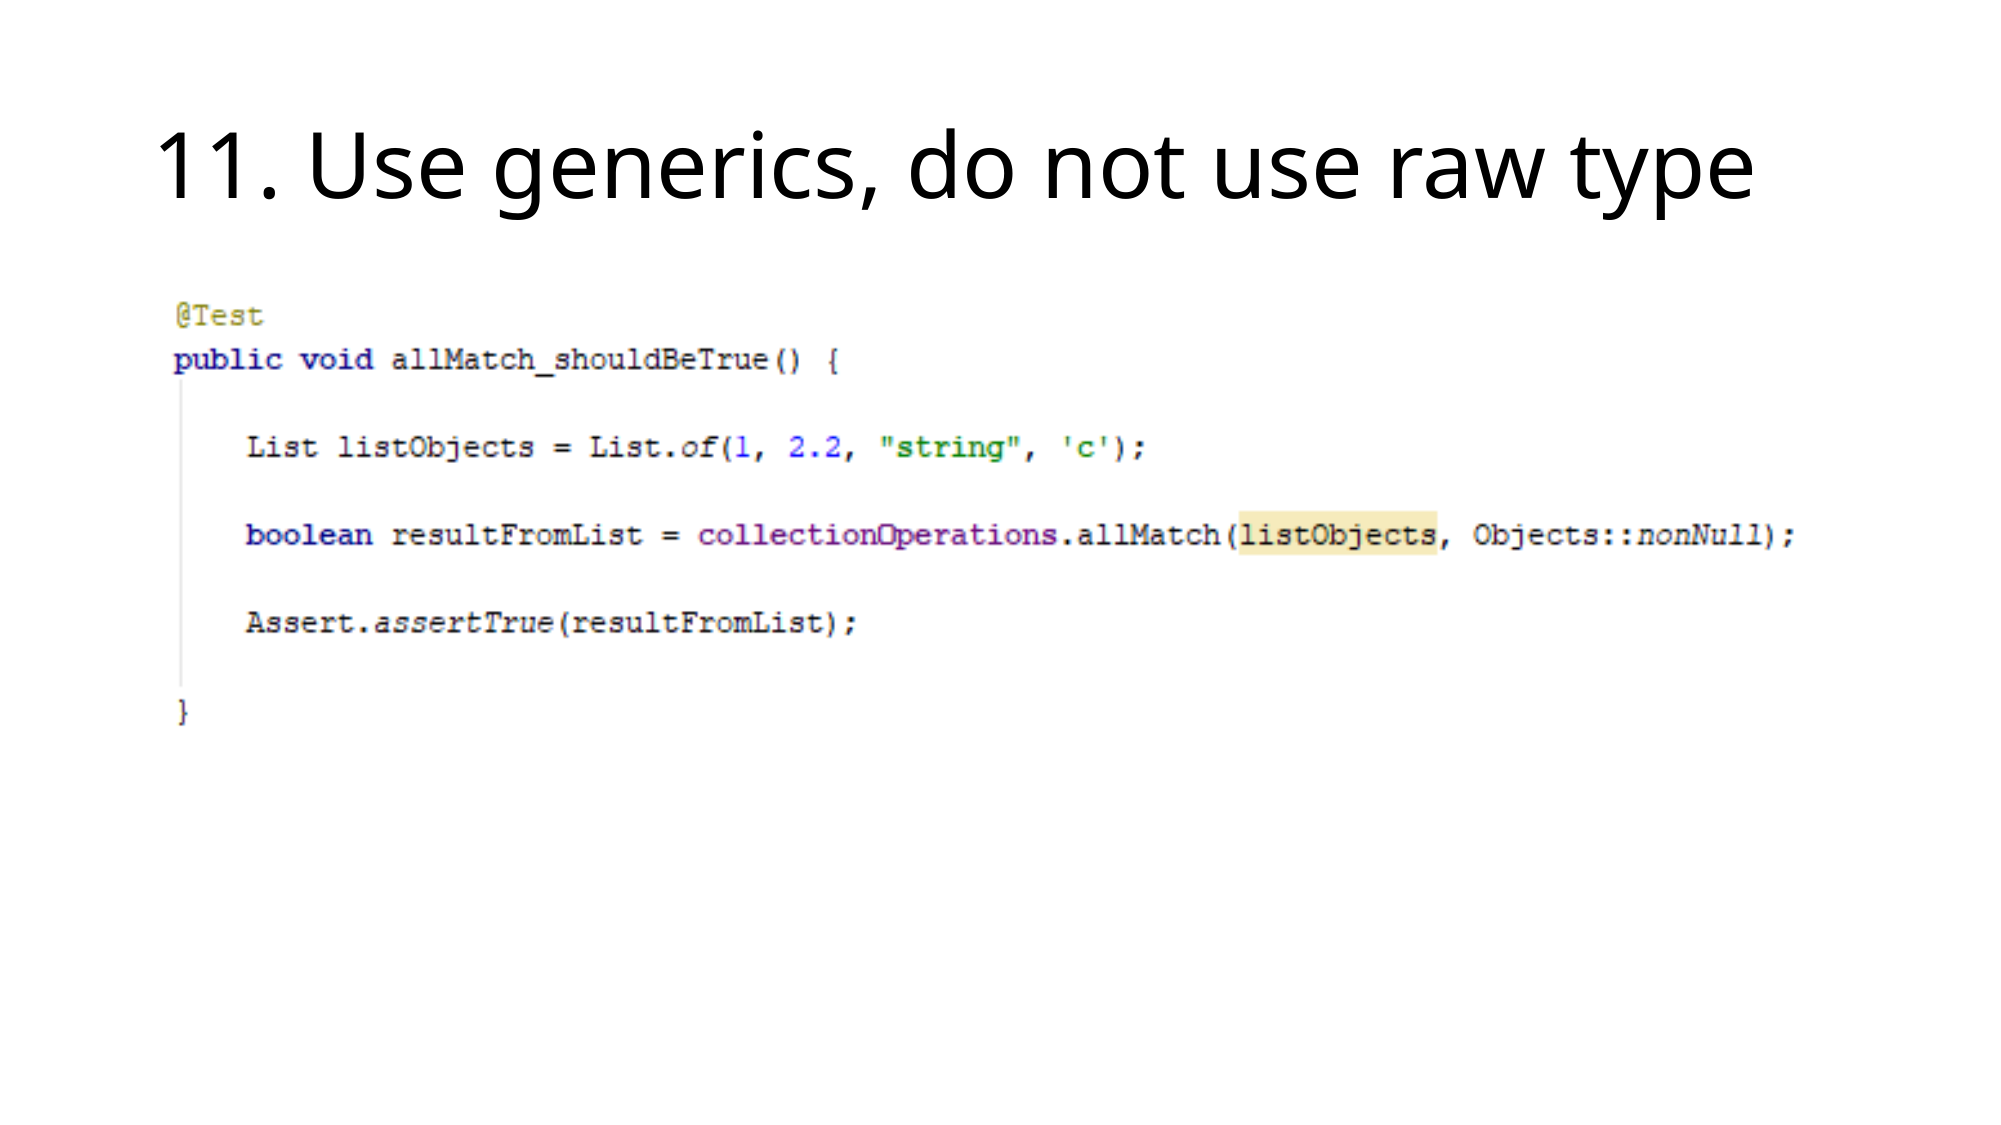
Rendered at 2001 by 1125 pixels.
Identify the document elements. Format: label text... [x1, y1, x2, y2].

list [152, 277, 1848, 739]
title 11. Use generics, do not use raw type [137, 59, 1863, 278]
